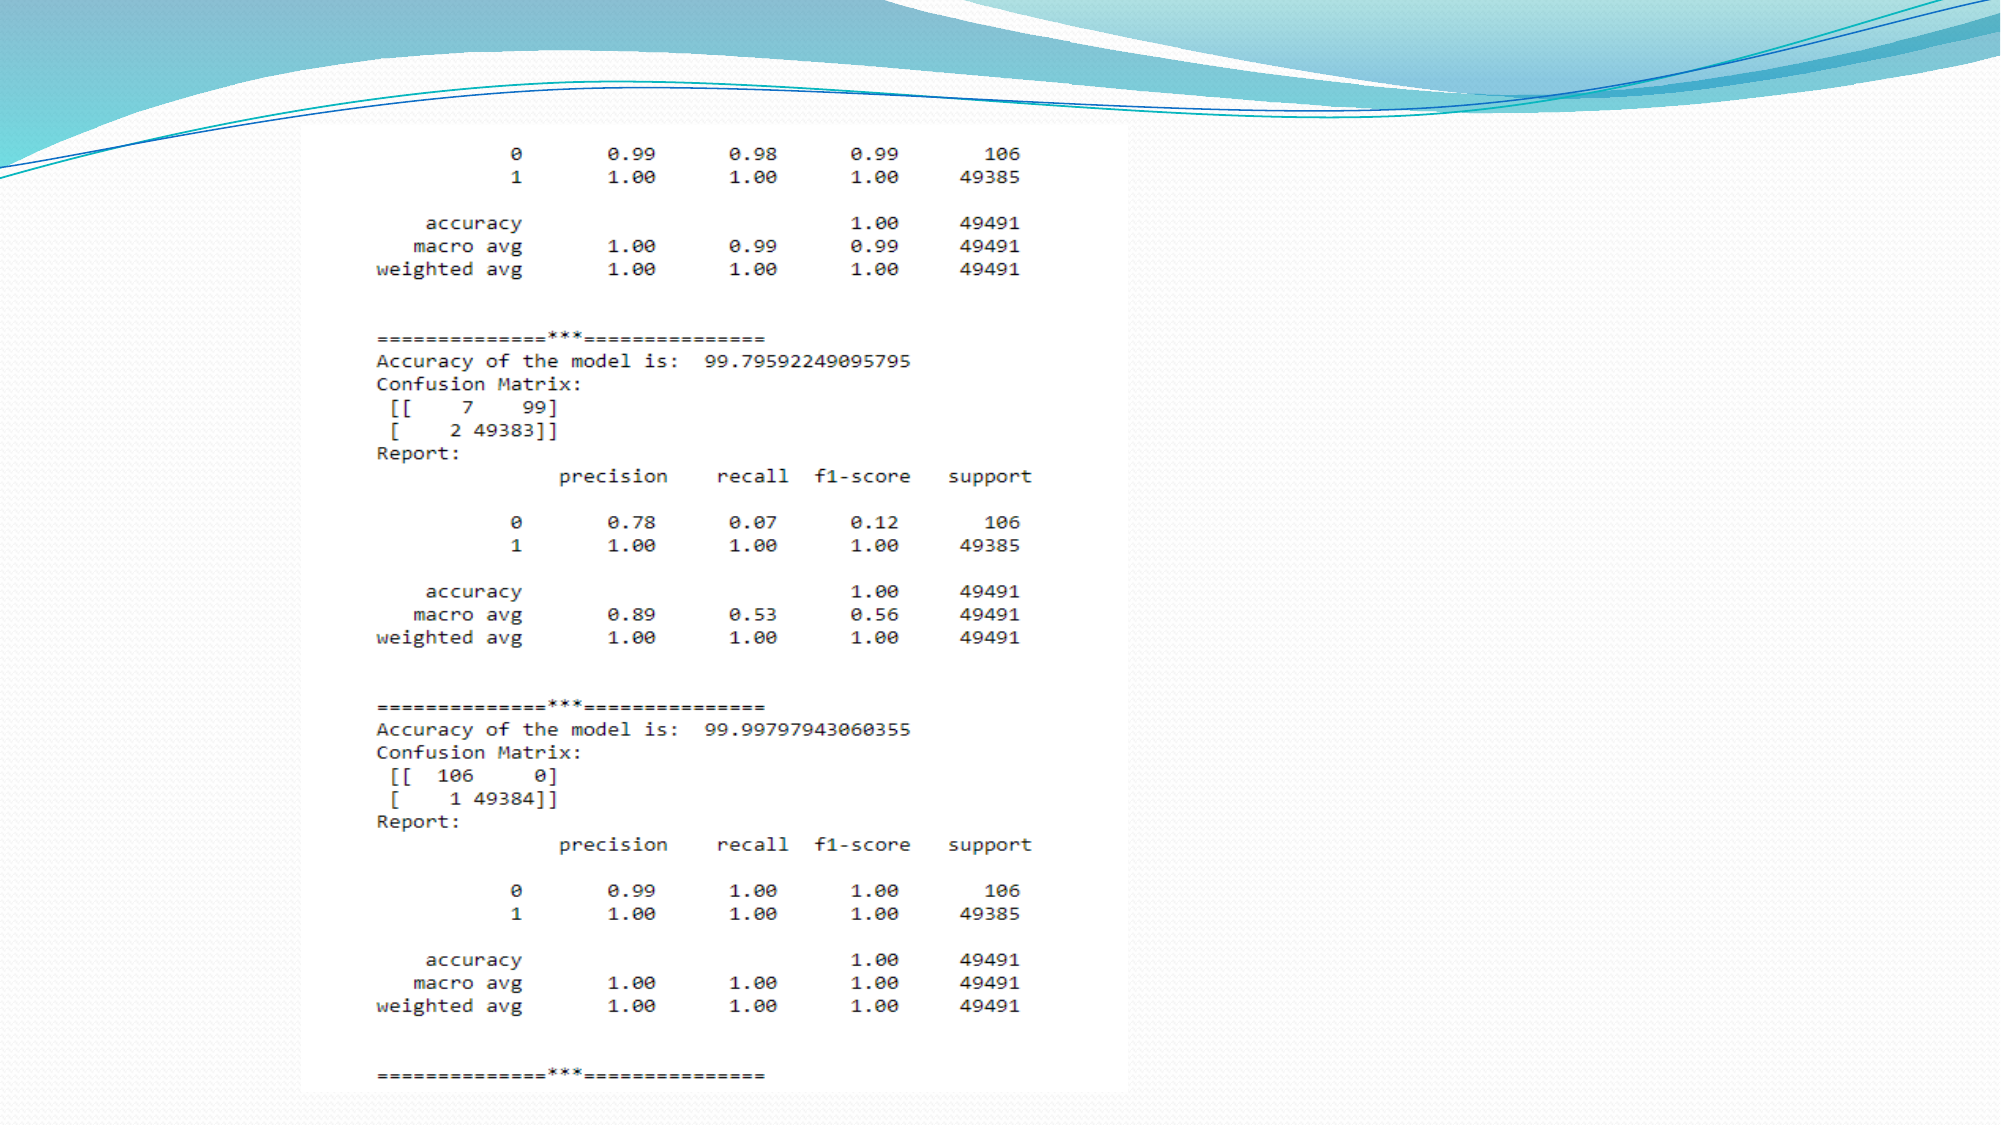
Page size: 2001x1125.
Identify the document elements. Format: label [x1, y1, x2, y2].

picture [301, 125, 1128, 1092]
